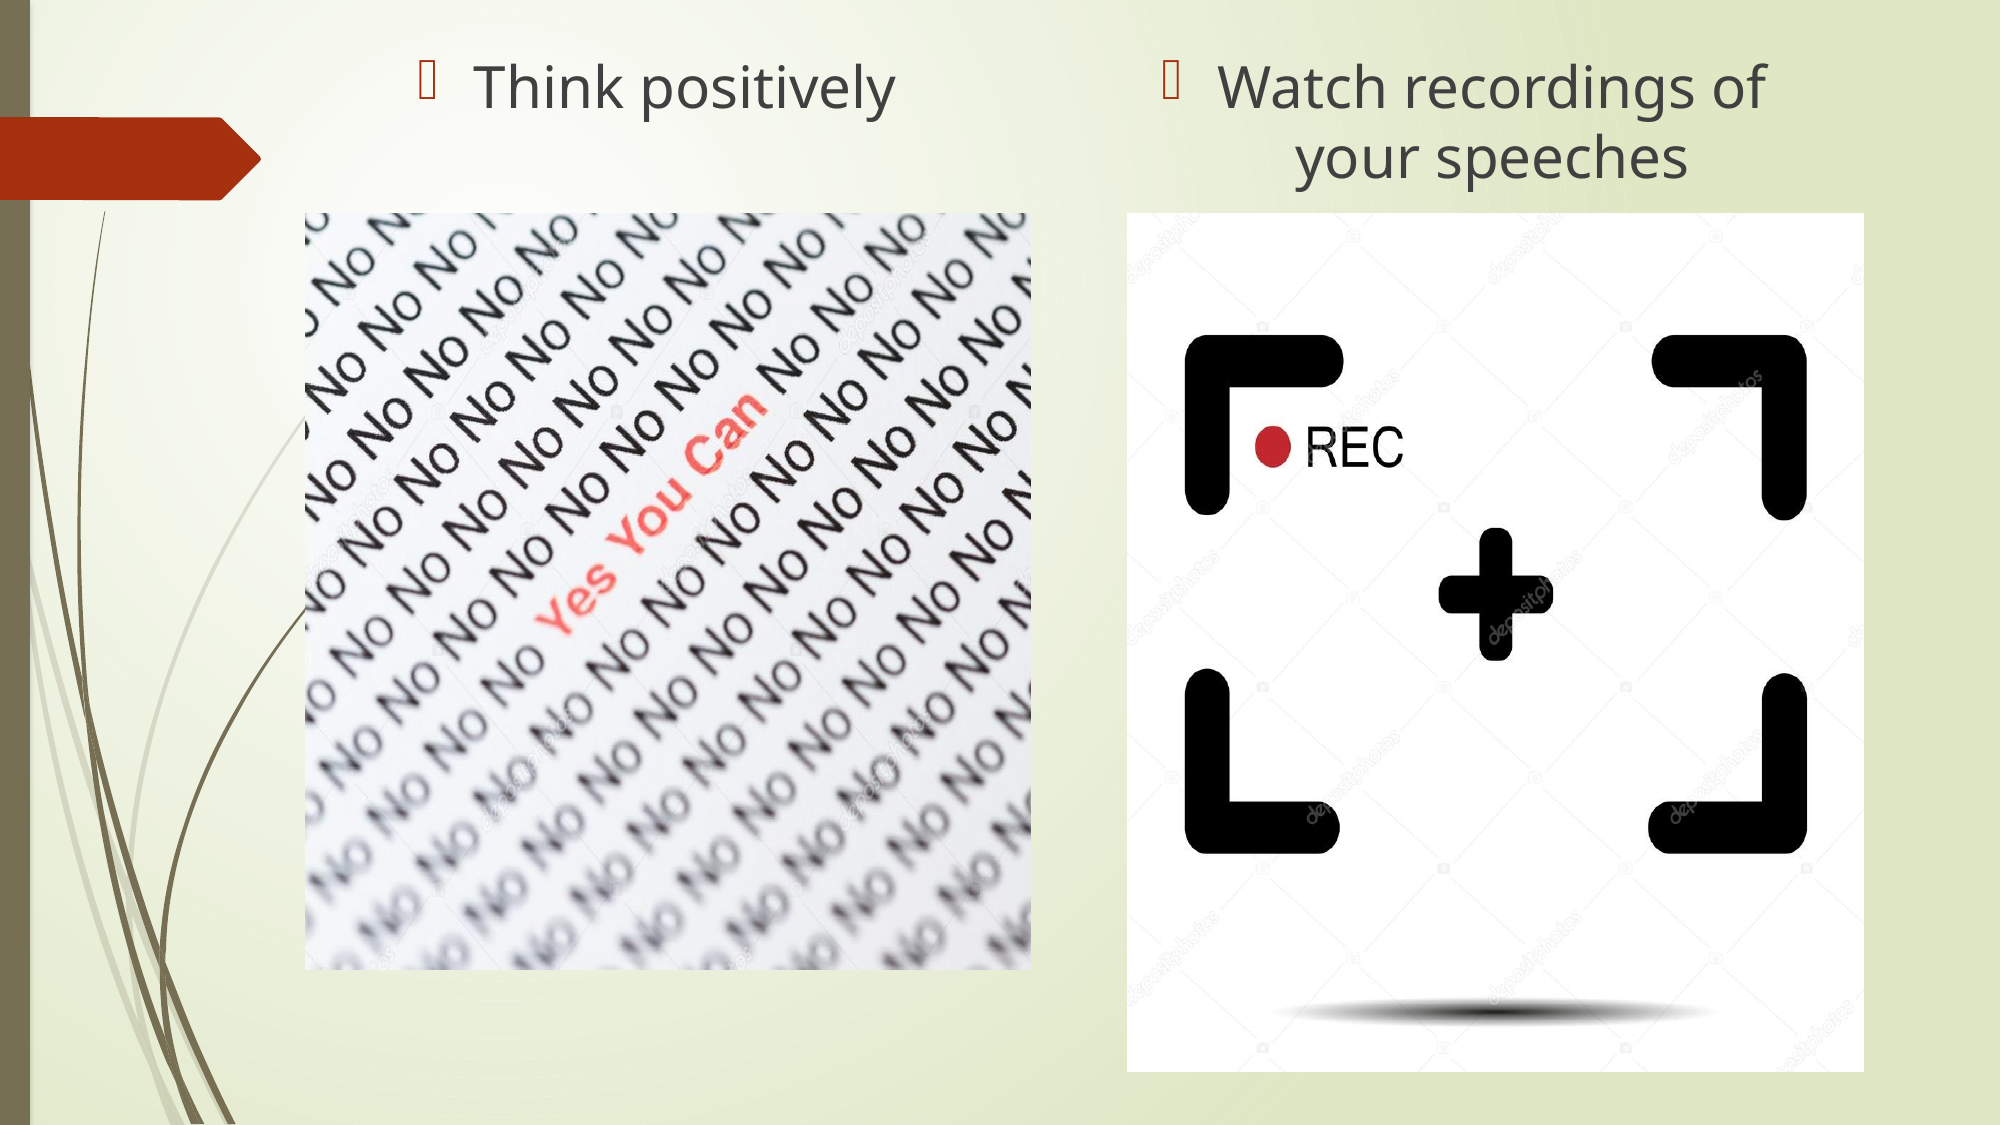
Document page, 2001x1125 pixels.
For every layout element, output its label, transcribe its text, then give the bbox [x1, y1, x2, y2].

list Watch recordings of your speeches [1111, 43, 1818, 663]
list Think positively [402, 43, 1111, 663]
picture [305, 213, 1031, 970]
picture [1127, 213, 1864, 1072]
